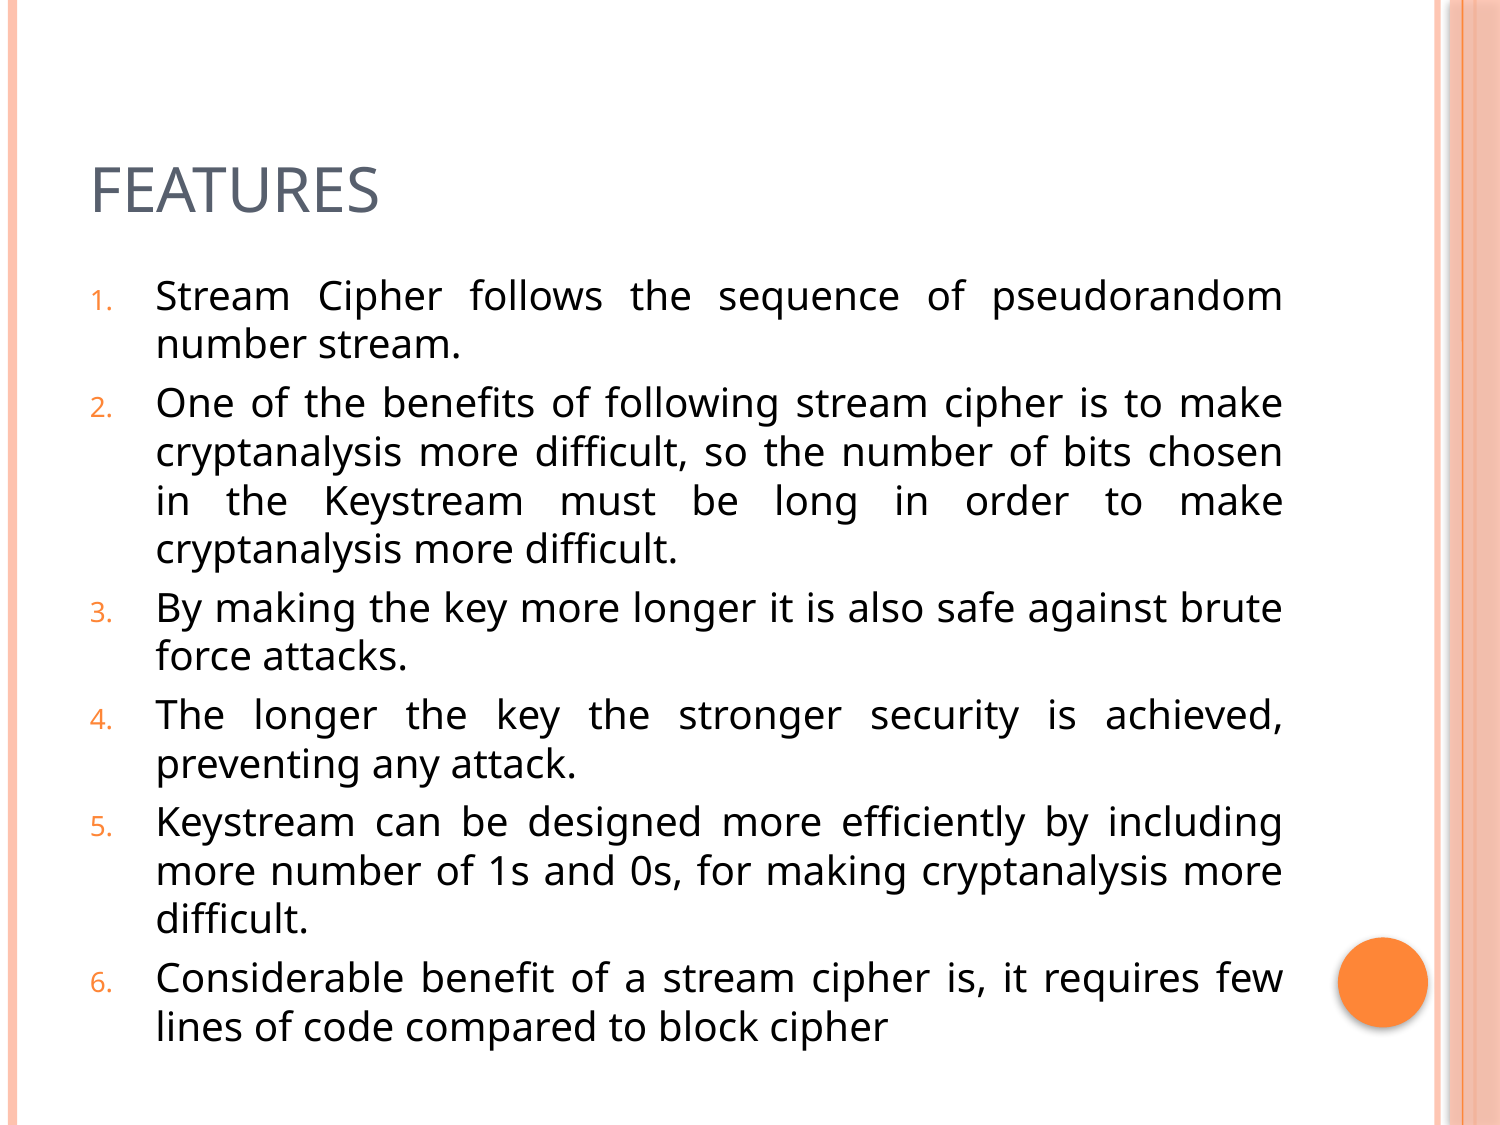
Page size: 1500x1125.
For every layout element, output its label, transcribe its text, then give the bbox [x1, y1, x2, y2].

list Stream Cipher follows the sequence of pseudorandom number stream. One of the benefits of following stream cipher is to make cryptanalysis more difficult, so the number of bits chosen in the Keystream must be long in order to make cryptanalysis more difficult. By making the key more longer it is also safe against brute force attacks. The longer the key the stronger security is achieved, preventing any attack. Keystream can be designed more efficiently by including more number of 1s and 0s, for making cryptanalysis more difficult. Considerable benefit of a stream cipher is, it requires few lines of code compared to block cipher [75, 262, 1300, 1062]
title Features [75, 45, 1300, 233]
